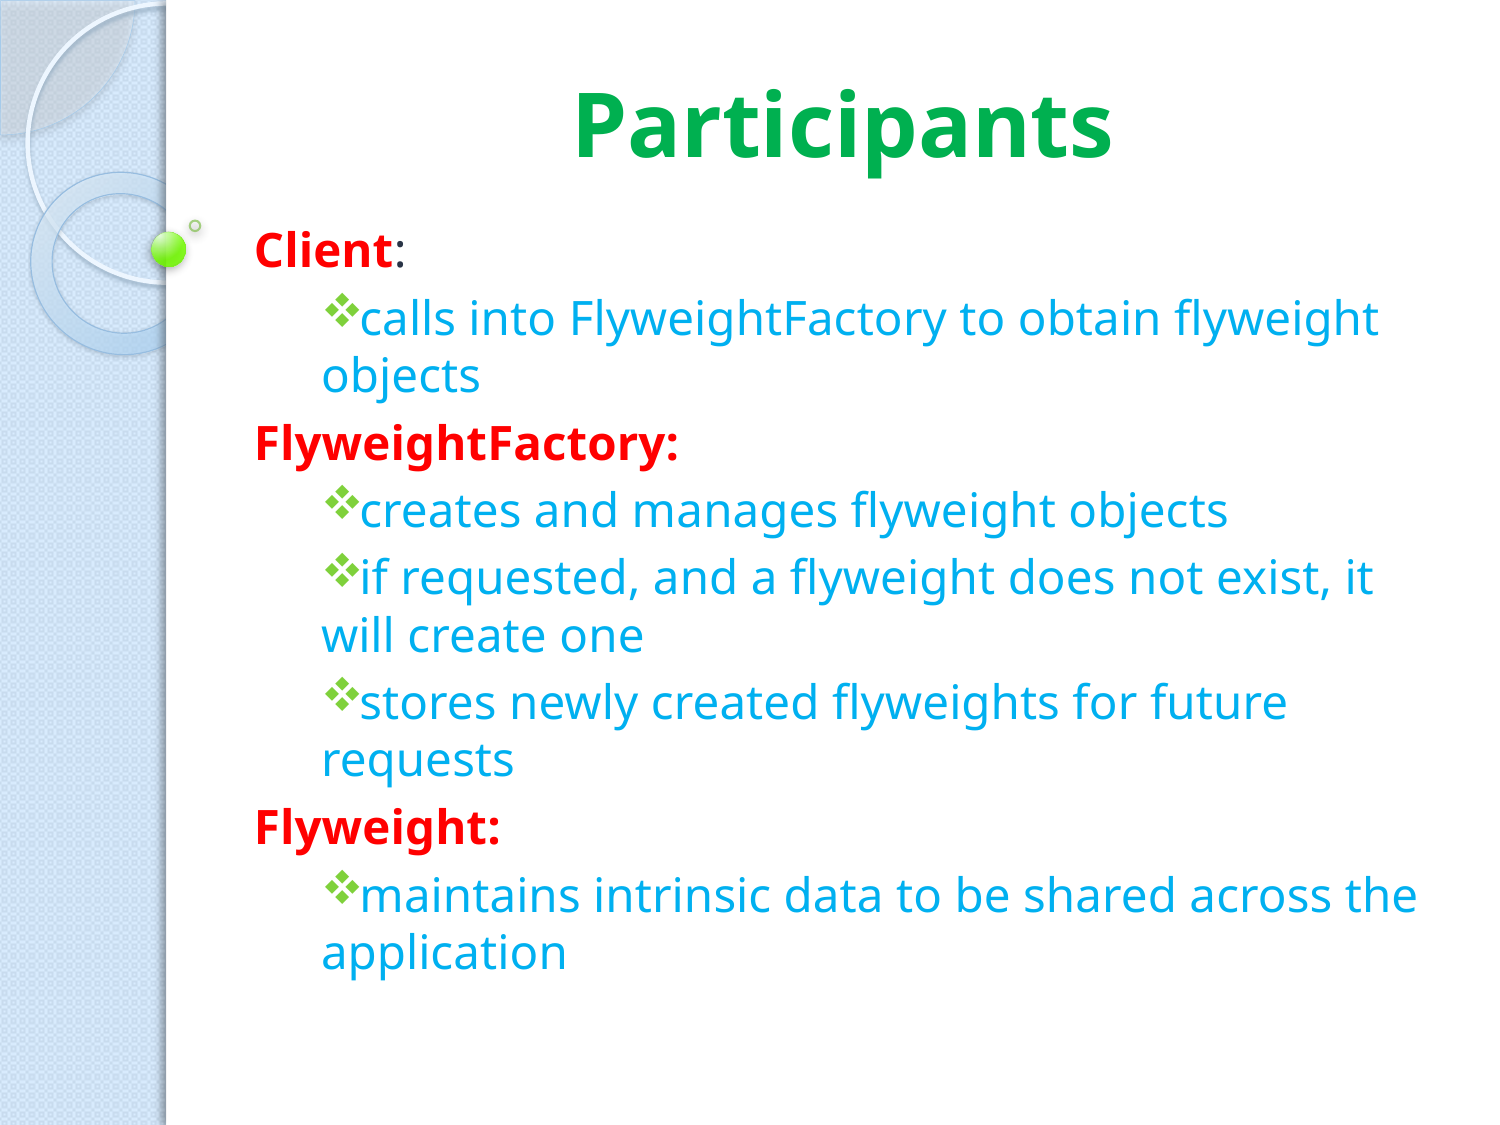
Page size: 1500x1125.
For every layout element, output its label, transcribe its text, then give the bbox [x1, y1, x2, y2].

title Participants [234, 54, 1450, 183]
subtitle Client: calls into FlyweightFactory to obtain flyweight objects FlyweightFactory: creates and manages flyweight objects if requested, and a flyweight does not exist, it will create one stores newly created flyweights for future requests Flyweight: maintains intrinsic data to be shared across the application [234, 219, 1450, 988]
